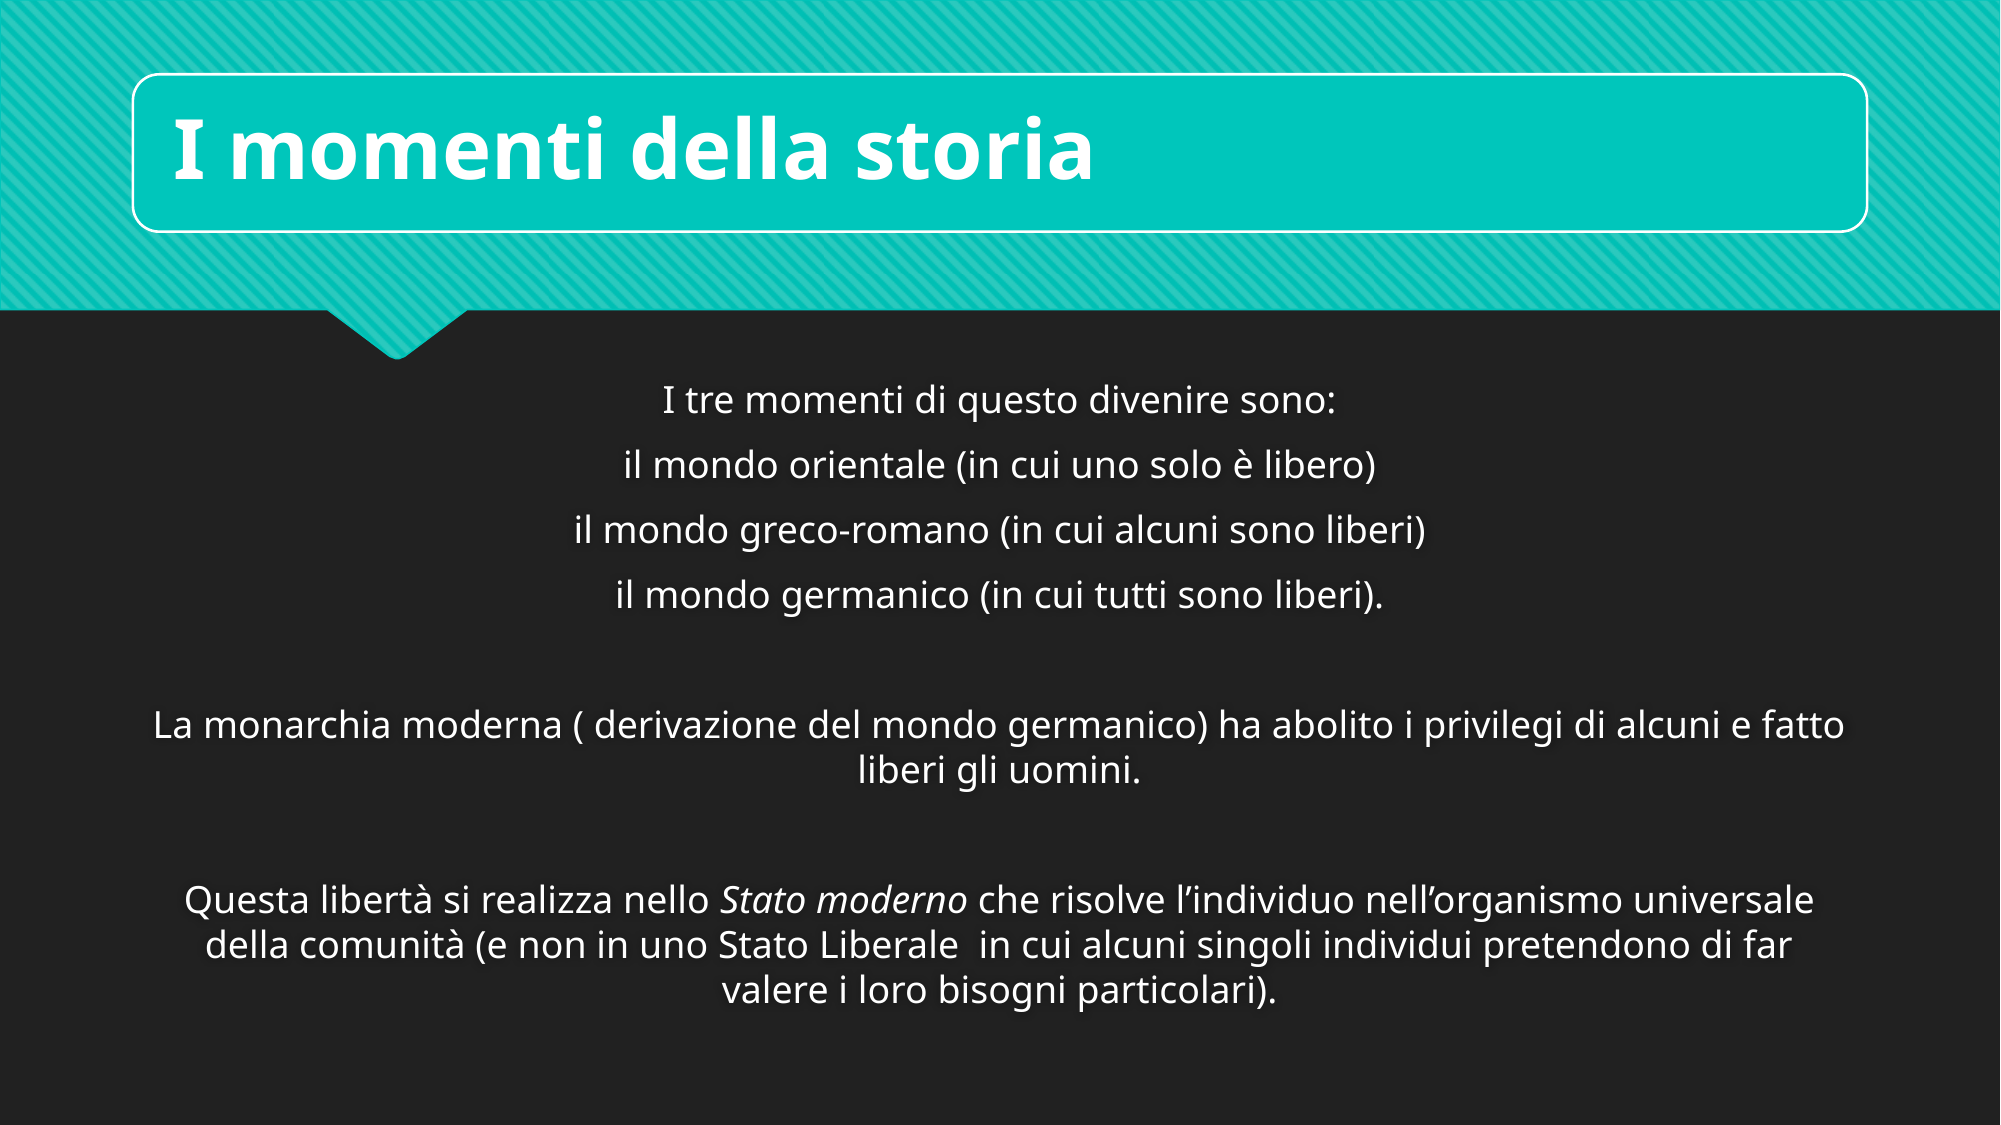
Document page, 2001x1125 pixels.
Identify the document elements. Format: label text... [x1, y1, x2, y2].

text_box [132, 73, 1868, 233]
list I tre momenti di questo divenire sono: il mondo orientale (in cui uno solo è libero) il mondo greco-romano (in cui alcuni sono liberi) il mondo germanico (in cui tutti sono liberi). La monarchia moderna ( derivazione del mondo germanico) ha abolito i privilegi di alcuni e fatto liberi gli uomini. Questa libertà si realizza nello Stato moderno che risolve l’individuo nell’organismo universale della comunità (e non in uno Stato Liberale in cui alcuni singoli individui pretendono di far valere i loro bisogni particolari). [134, 364, 1866, 1087]
